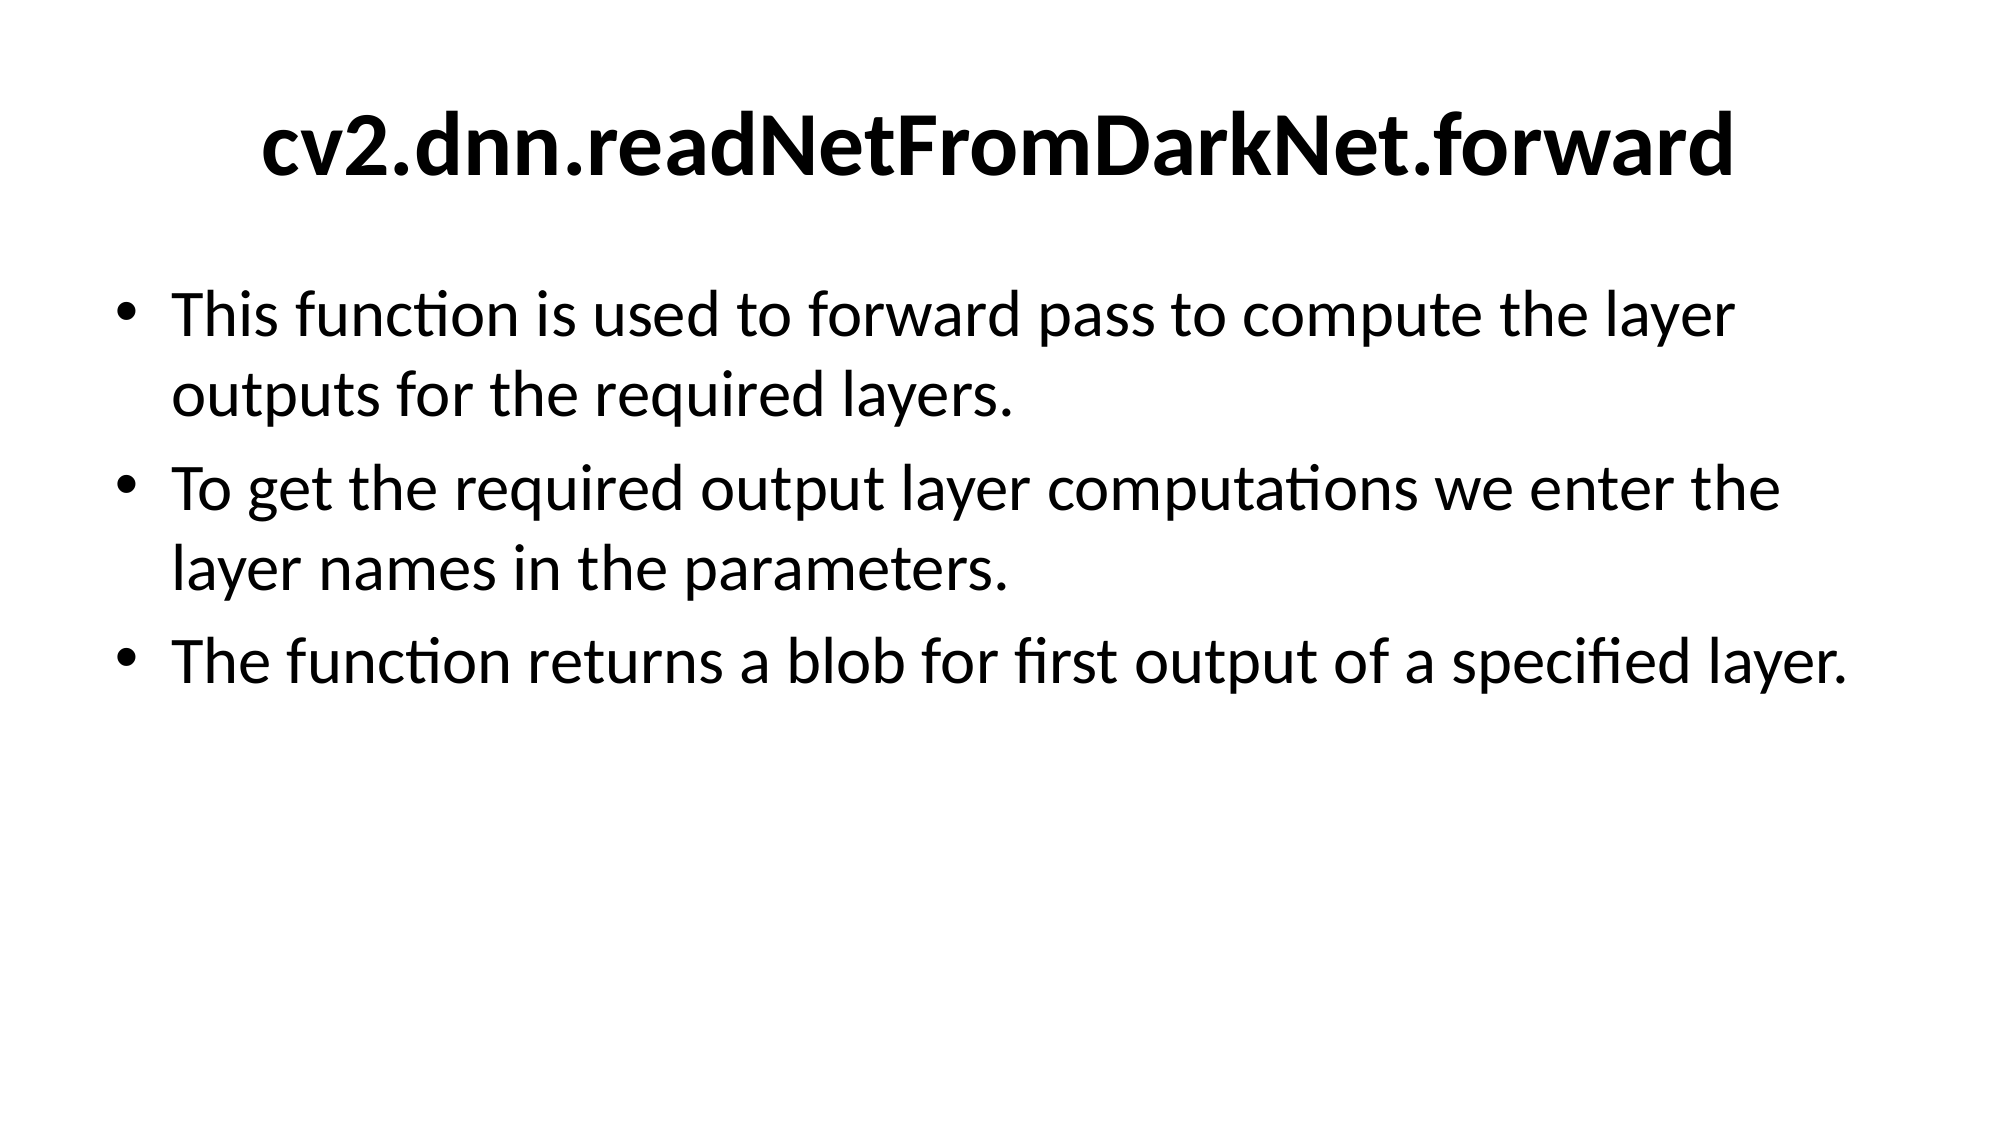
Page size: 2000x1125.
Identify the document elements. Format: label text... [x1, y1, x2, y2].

title cv2.dnn.readNetFromDarkNet.forward [99, 45, 1900, 233]
list This function is used to forward pass to compute the layer outputs for the required layers. To get the required output layer computations we enter the layer names in the parameters. The function returns a blob for first output of a specified layer. [99, 262, 1900, 1005]
